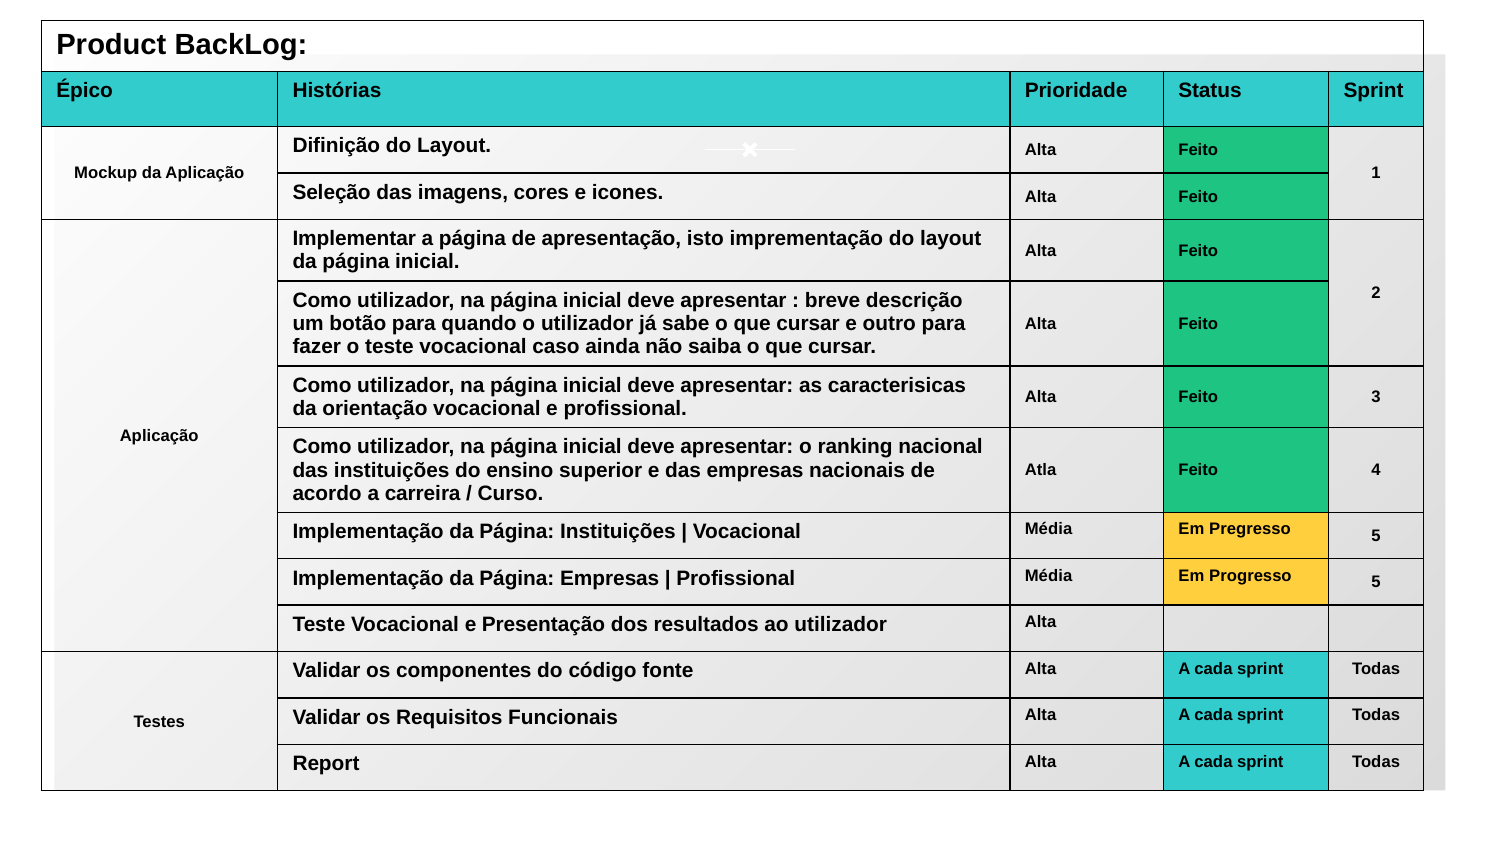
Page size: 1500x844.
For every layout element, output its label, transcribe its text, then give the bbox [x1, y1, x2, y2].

table_cell Testes [42, 652, 277, 790]
table_cell Implementar a página de apresentação, isto imprementação do layout da página inicial. [278, 220, 1009, 280]
table_cell 5 [1329, 513, 1423, 558]
table_cell Alta [1011, 282, 1163, 365]
table_cell Status [1164, 72, 1328, 126]
table_cell Validar os componentes do código fonte [278, 652, 1009, 697]
table_cell Em Progresso [1164, 559, 1328, 604]
table_cell Feito [1164, 428, 1328, 512]
table_cell Épico [42, 72, 277, 126]
table_cell Histórias [278, 72, 1009, 126]
table_cell Todas [1329, 699, 1423, 744]
table_cell Difinição do Layout. [278, 127, 1009, 172]
table_cell Como utilizador, na página inicial deve apresentar : breve descrição um botão para quando o utilizador já sabe o que cursar e outro para fazer o teste vocacional caso ainda não saiba o que cursar. [278, 282, 1009, 365]
table_cell Report [278, 745, 1009, 790]
table_cell Seleção das imagens, cores e icones. [278, 174, 1009, 219]
table_cell Mockup da Aplicação [42, 127, 277, 219]
table_cell Alta [1011, 220, 1163, 280]
table_cell A cada sprint [1164, 699, 1328, 744]
table_cell Em Pregresso [1164, 513, 1328, 558]
table_cell Implementação da Página: Instituições | Vocacional [278, 513, 1009, 558]
table_cell Alta [1011, 652, 1163, 697]
table_cell Feito [1164, 127, 1328, 172]
table_cell Como utilizador, na página inicial deve apresentar: o ranking nacional das instituições do ensino superior e das empresas nacionais de acordo a carreira / Curso. [278, 428, 1009, 512]
table_cell Alta [1011, 127, 1163, 172]
table_cell 3 [1329, 367, 1423, 427]
table_cell 1 [1329, 127, 1423, 219]
table_cell 4 [1329, 428, 1423, 512]
table_cell Todas [1329, 745, 1423, 790]
table_cell Alta [1011, 745, 1163, 790]
table_cell A cada sprint [1164, 745, 1328, 790]
table_cell Validar os Requisitos Funcionais [278, 699, 1009, 744]
table_cell Implementação da Página: Empresas | Profissional [278, 559, 1009, 604]
table_cell Sprint [1329, 72, 1423, 126]
table_header Product BackLog: [42, 21, 1423, 71]
table_cell Atla [1011, 428, 1163, 512]
table_cell Alta [1011, 367, 1163, 427]
table_cell Alta [1011, 174, 1163, 219]
table_cell Alta [1011, 699, 1163, 744]
table_cell Teste Vocacional e Presentação dos resultados ao utilizador [278, 606, 1009, 651]
table_cell Como utilizador, na página inicial deve apresentar: as caracterisicas da orientação vocacional e profissional. [278, 367, 1009, 427]
table_cell Prioridade [1011, 72, 1163, 126]
table_cell Feito [1164, 174, 1328, 219]
table_cell Aplicação [42, 220, 277, 651]
table_cell Média [1011, 513, 1163, 558]
table_cell 5 [1329, 559, 1423, 604]
table_cell [1164, 606, 1328, 651]
table_cell Todas [1329, 652, 1423, 697]
table_cell Feito [1164, 220, 1328, 280]
table_cell Média [1011, 559, 1163, 604]
table_cell Alta [1011, 606, 1163, 651]
table_cell 2 [1329, 220, 1423, 365]
table_cell Feito [1164, 282, 1328, 365]
table_cell Feito [1164, 367, 1328, 427]
table_cell [1329, 606, 1423, 651]
table_cell A cada sprint [1164, 652, 1328, 697]
